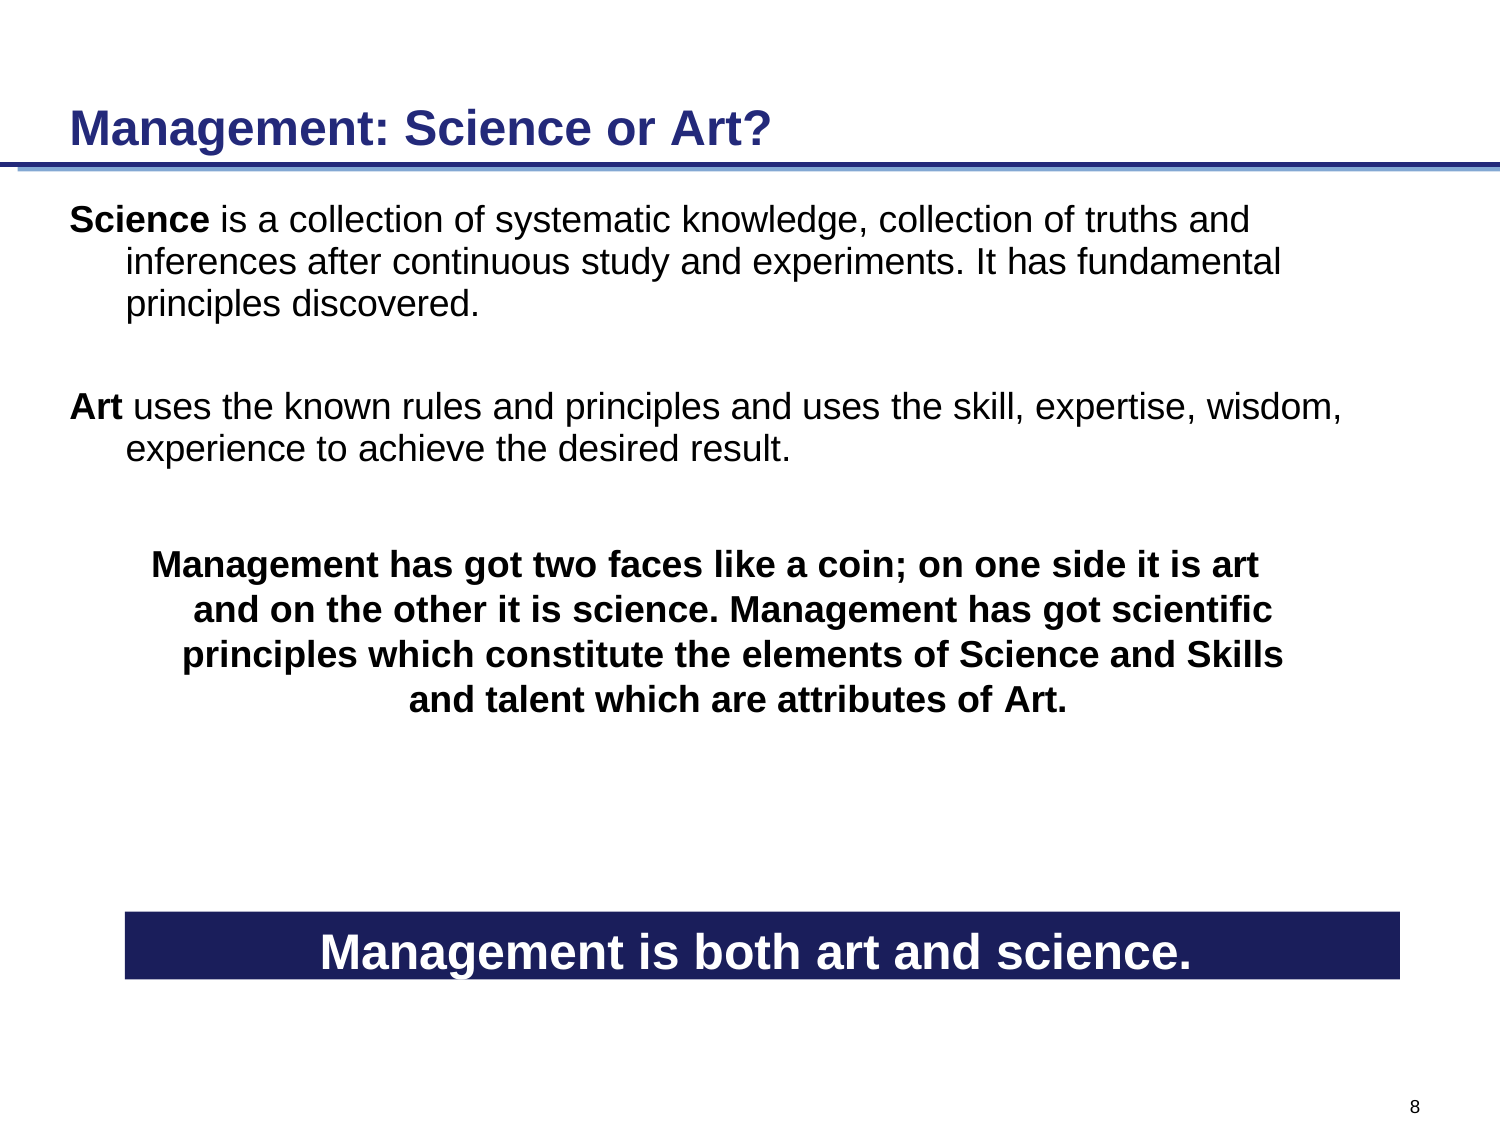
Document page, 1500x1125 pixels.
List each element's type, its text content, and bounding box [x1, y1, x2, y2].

slide_number 8 [1403, 1094, 1437, 1125]
title Management: Science or Art? [67, 93, 776, 194]
text_box Science is a collection of systematic knowledge, collection of truths and inferences after continuous study and experiments. It has fundamental principles discovered. Art uses the known rules and principles and uses the skill, expertise, wisdom, experience to achieve the desired result. Management has got two faces like a coin; on one side it is art and on the other it is science. Management has got scientific principles which constitute the elements of Science and Skills and talent which are attributes of Art. [67, 194, 1358, 721]
text_box Management is both art and science. [124, 911, 1400, 980]
